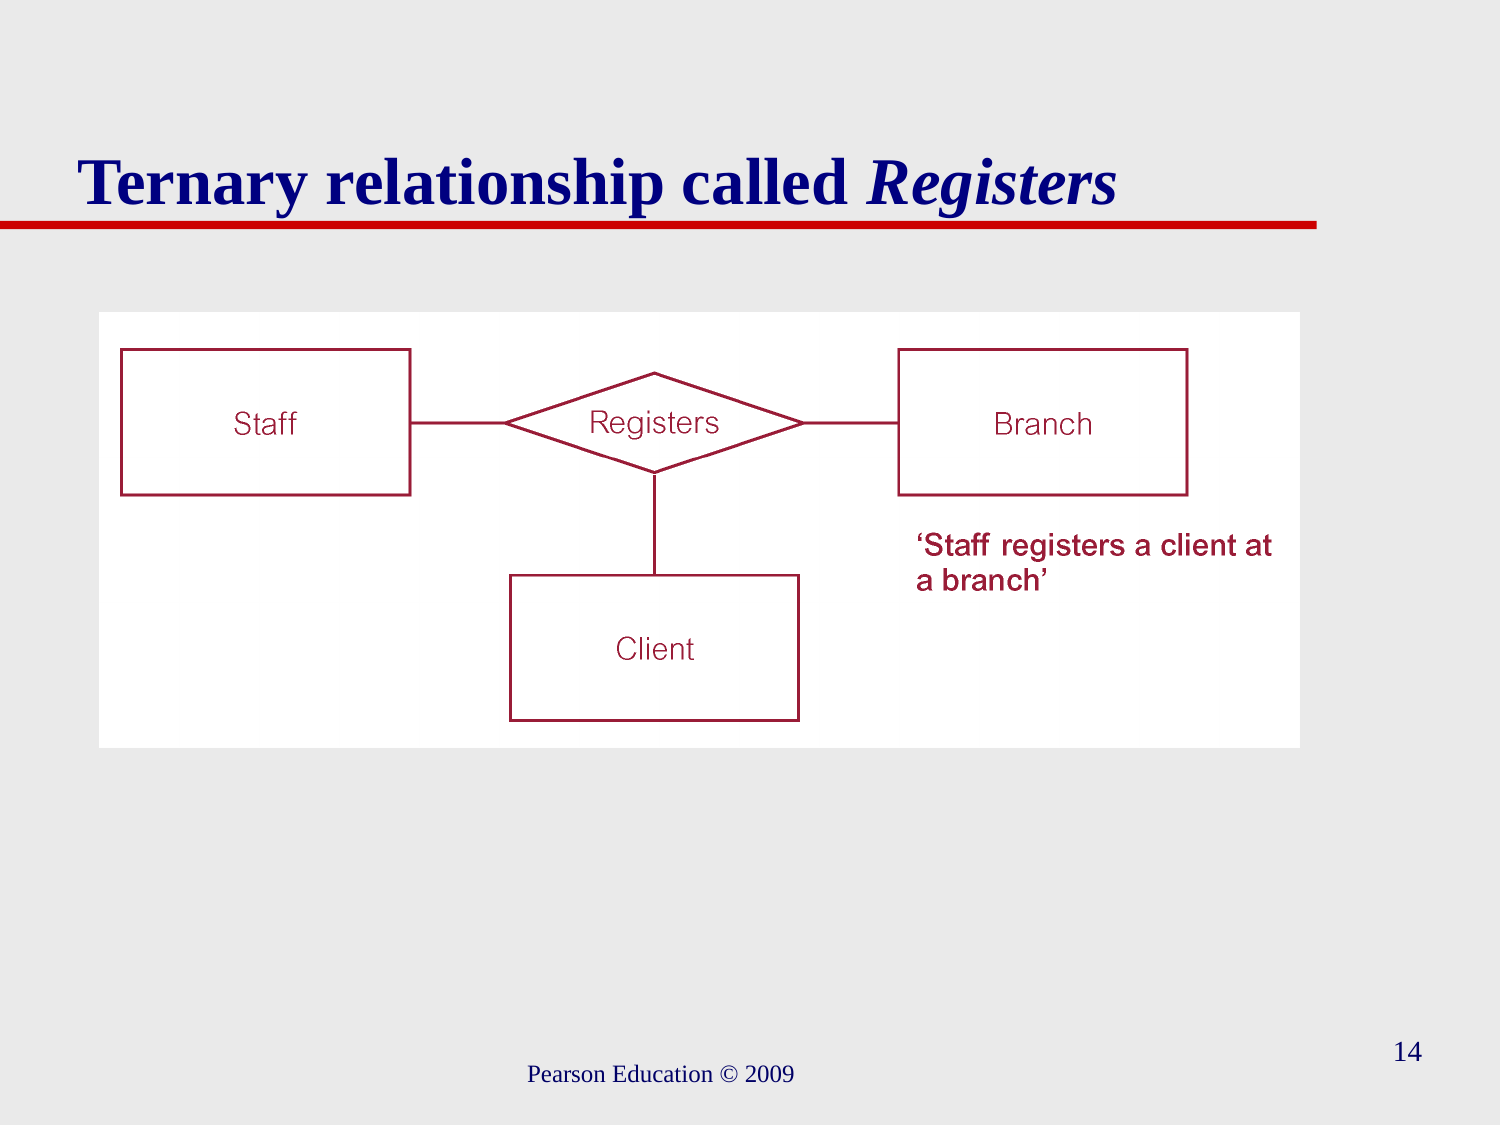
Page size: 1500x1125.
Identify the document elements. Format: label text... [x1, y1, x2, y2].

text_box Pearson Education © 2009 [512, 1050, 1038, 1095]
picture [99, 312, 1301, 748]
title Ternary relationship called Registers [62, 43, 1338, 225]
slide_number 14 [1125, 1012, 1438, 1088]
